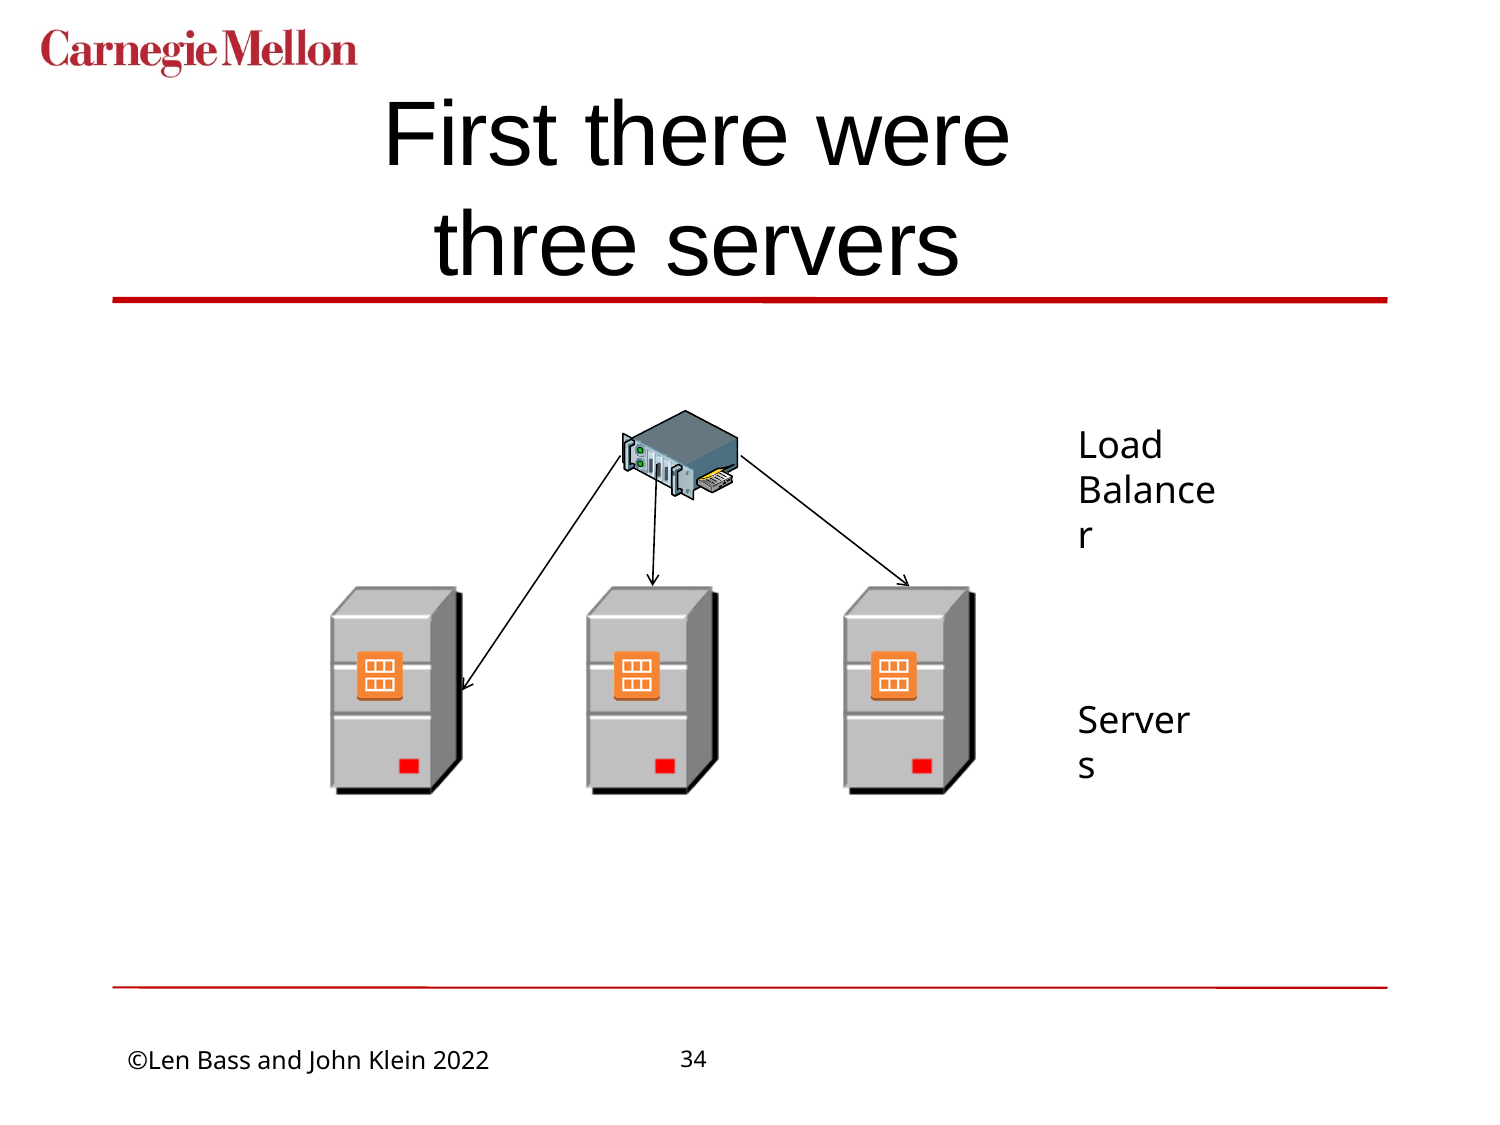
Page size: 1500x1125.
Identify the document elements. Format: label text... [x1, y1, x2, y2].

title First there were three servers [295, 72, 1099, 294]
text_box Load Balancer [1076, 419, 1228, 556]
text_box Servers [1076, 694, 1209, 786]
picture [37, 24, 361, 79]
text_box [329, 409, 976, 795]
